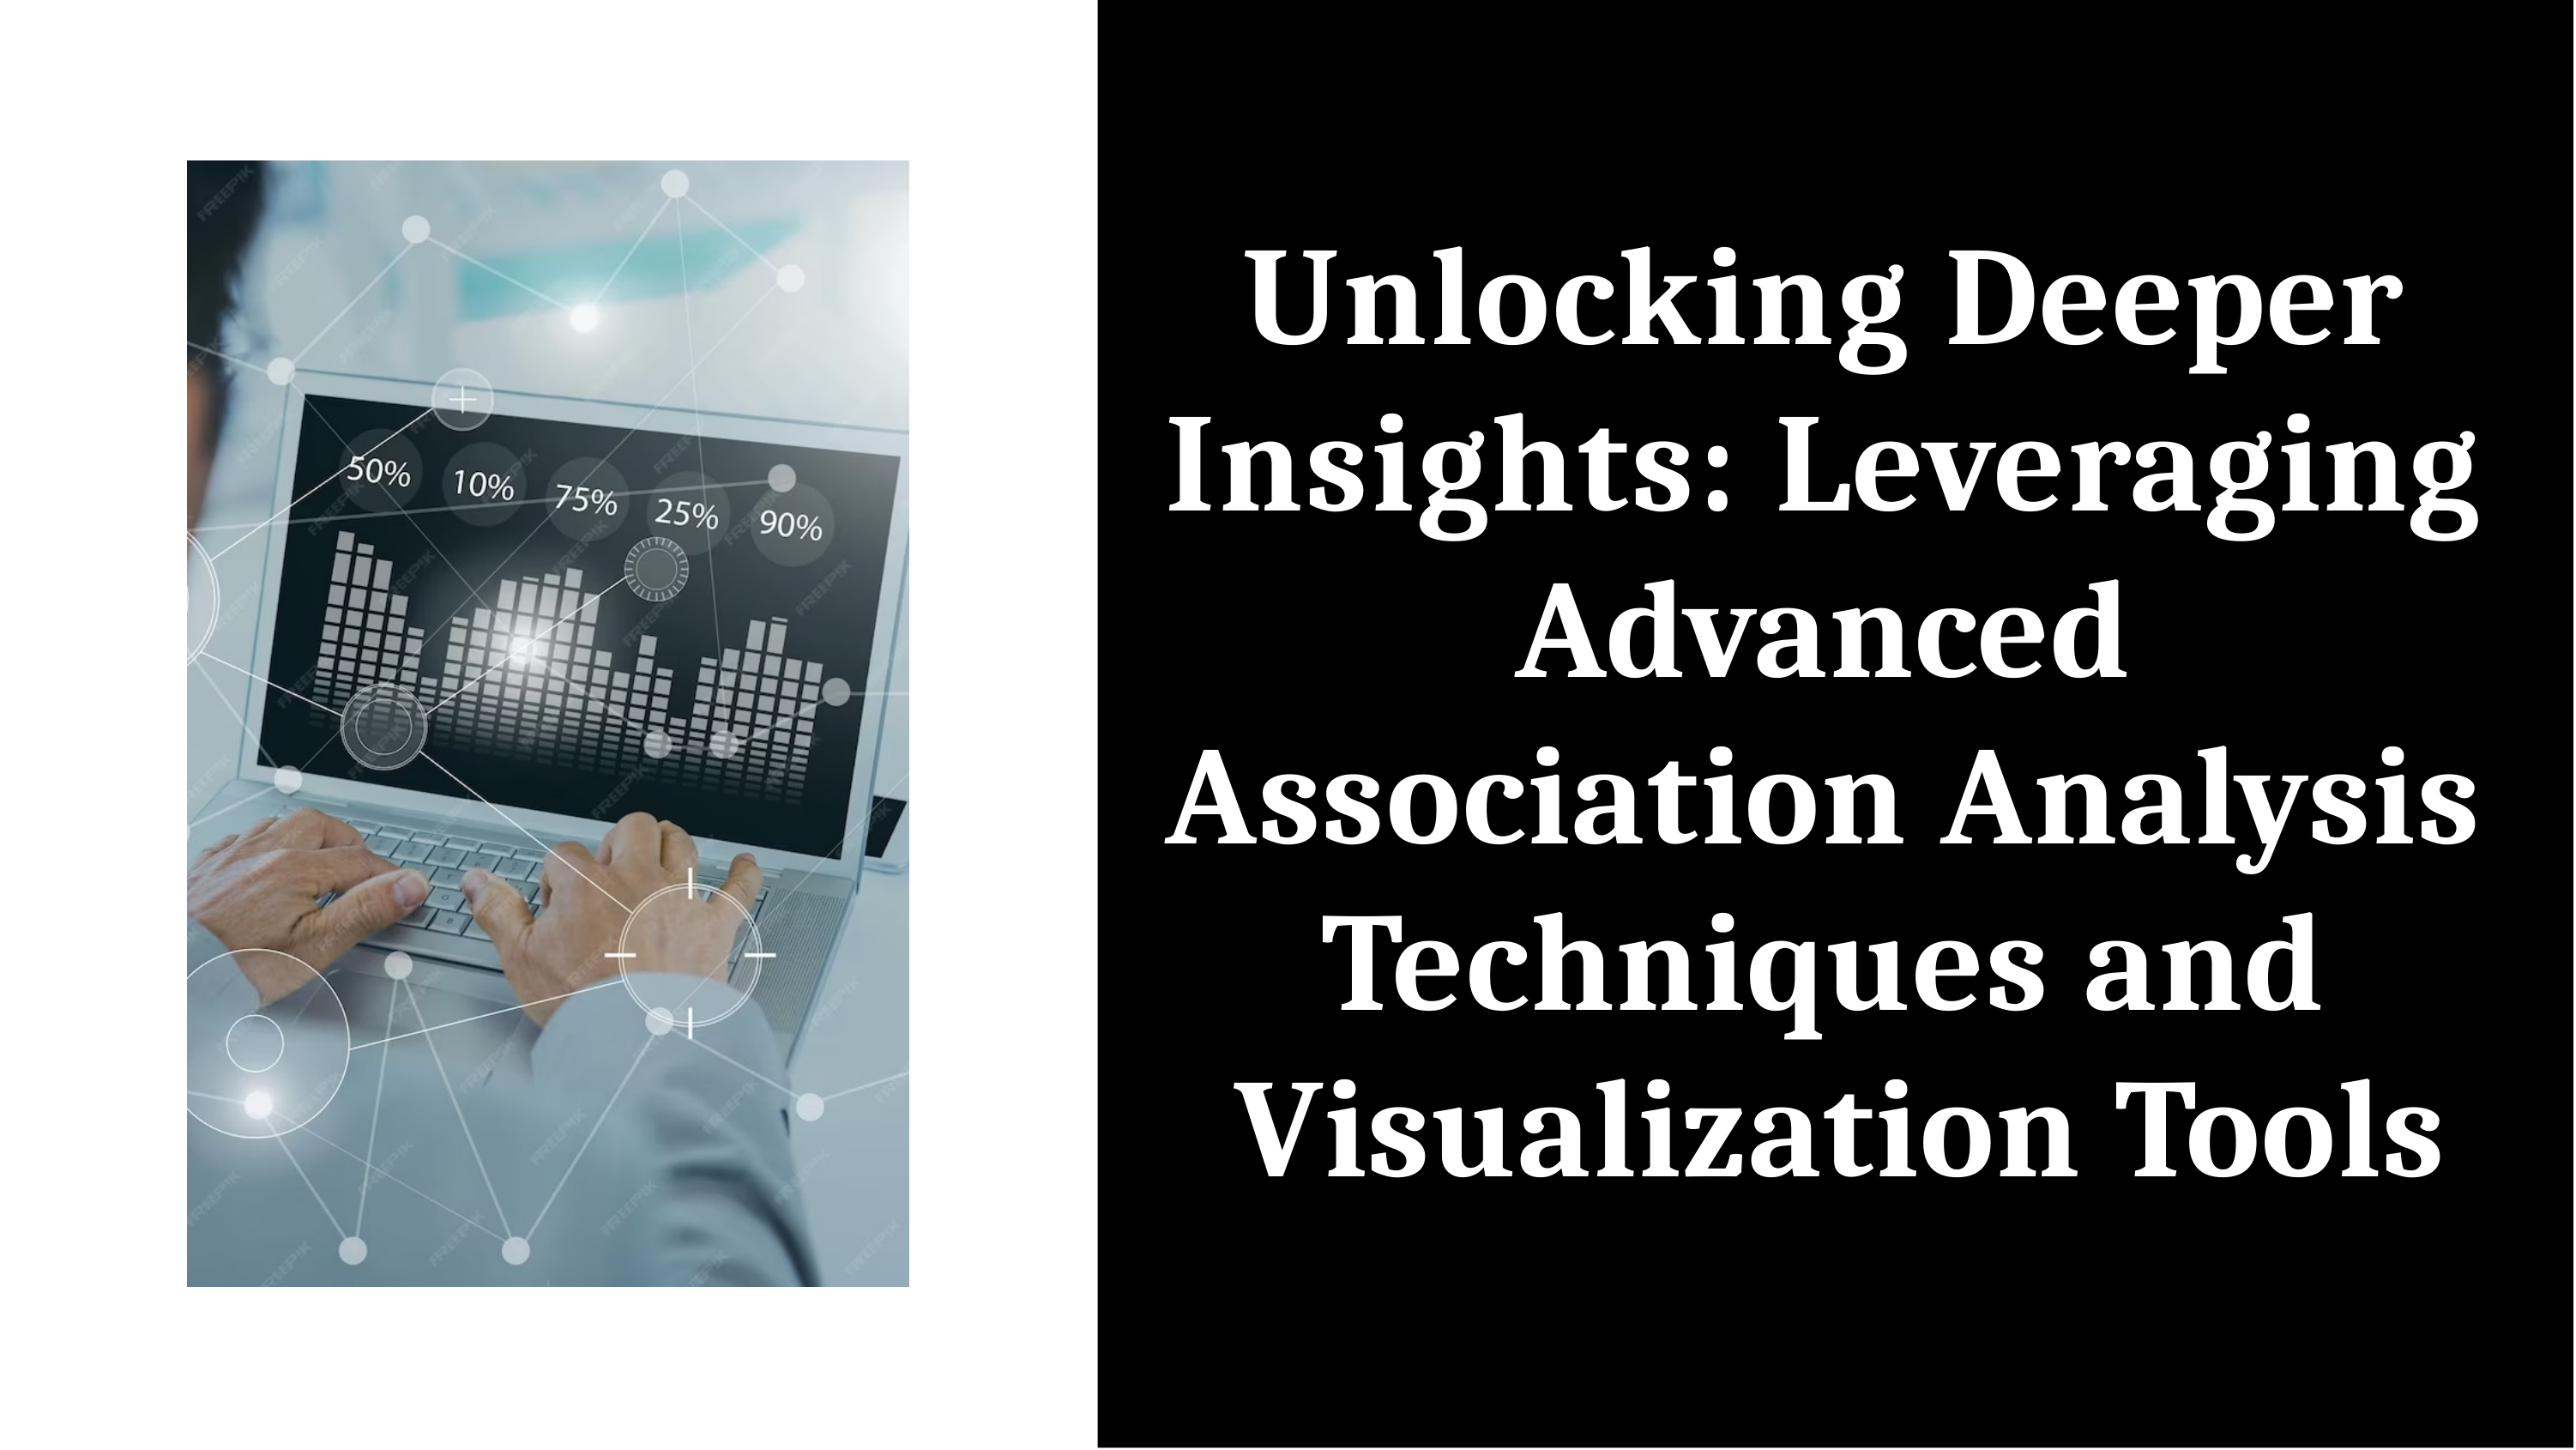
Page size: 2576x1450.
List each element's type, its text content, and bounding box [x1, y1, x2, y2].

picture [187, 160, 909, 1288]
text_box Unlocking Deeper Insights: Leveraging Advanced Association Analysis Techniques and Visualization Tools [1163, 208, 2517, 1211]
